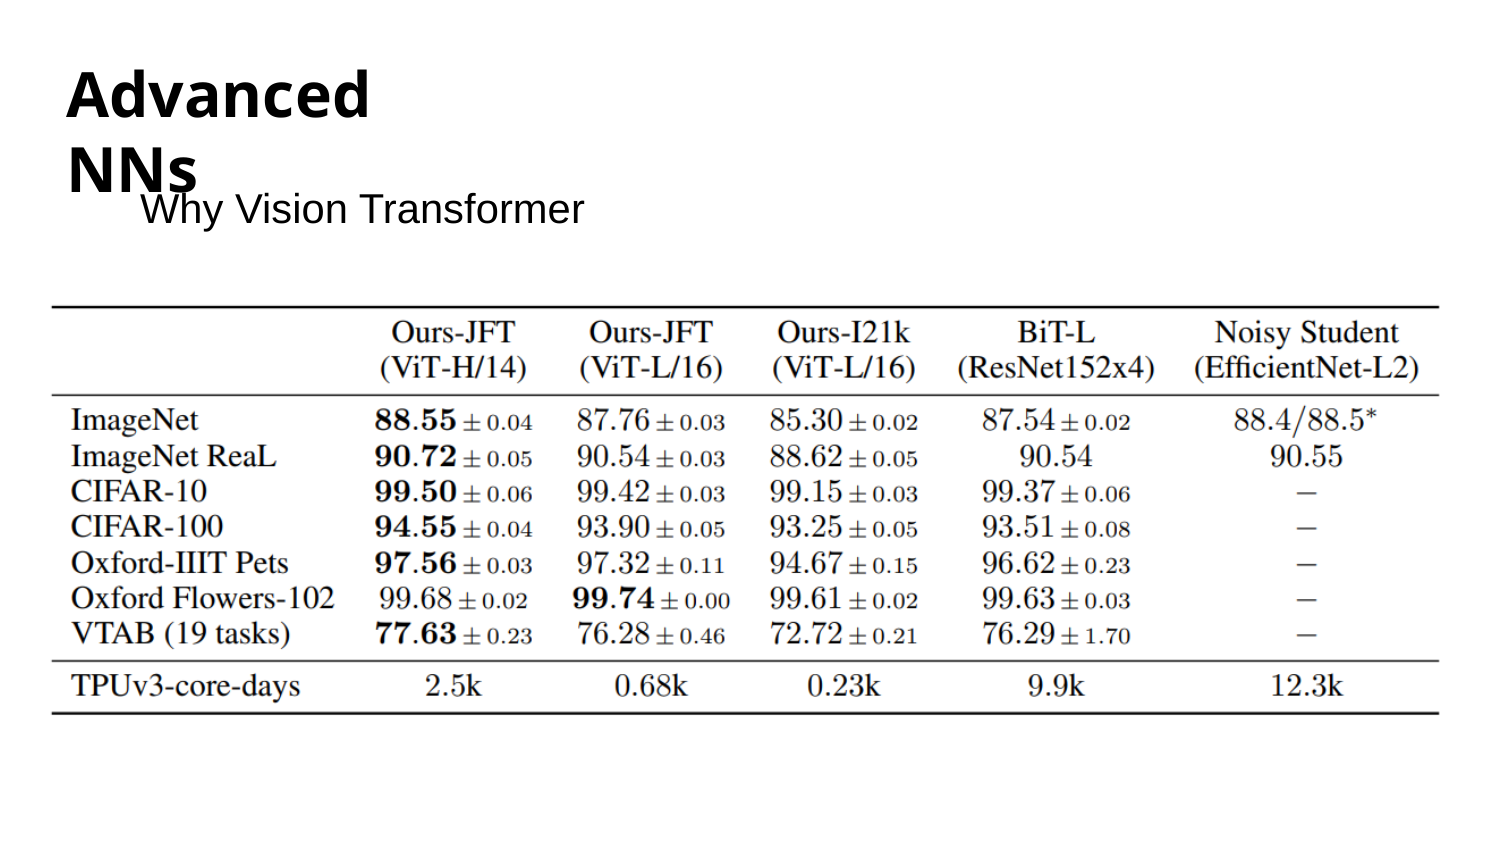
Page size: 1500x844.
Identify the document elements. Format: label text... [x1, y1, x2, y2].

picture [43, 297, 1457, 723]
text_box Why Vision Transformer [125, 174, 613, 240]
title Advanced NNs [51, 40, 530, 143]
